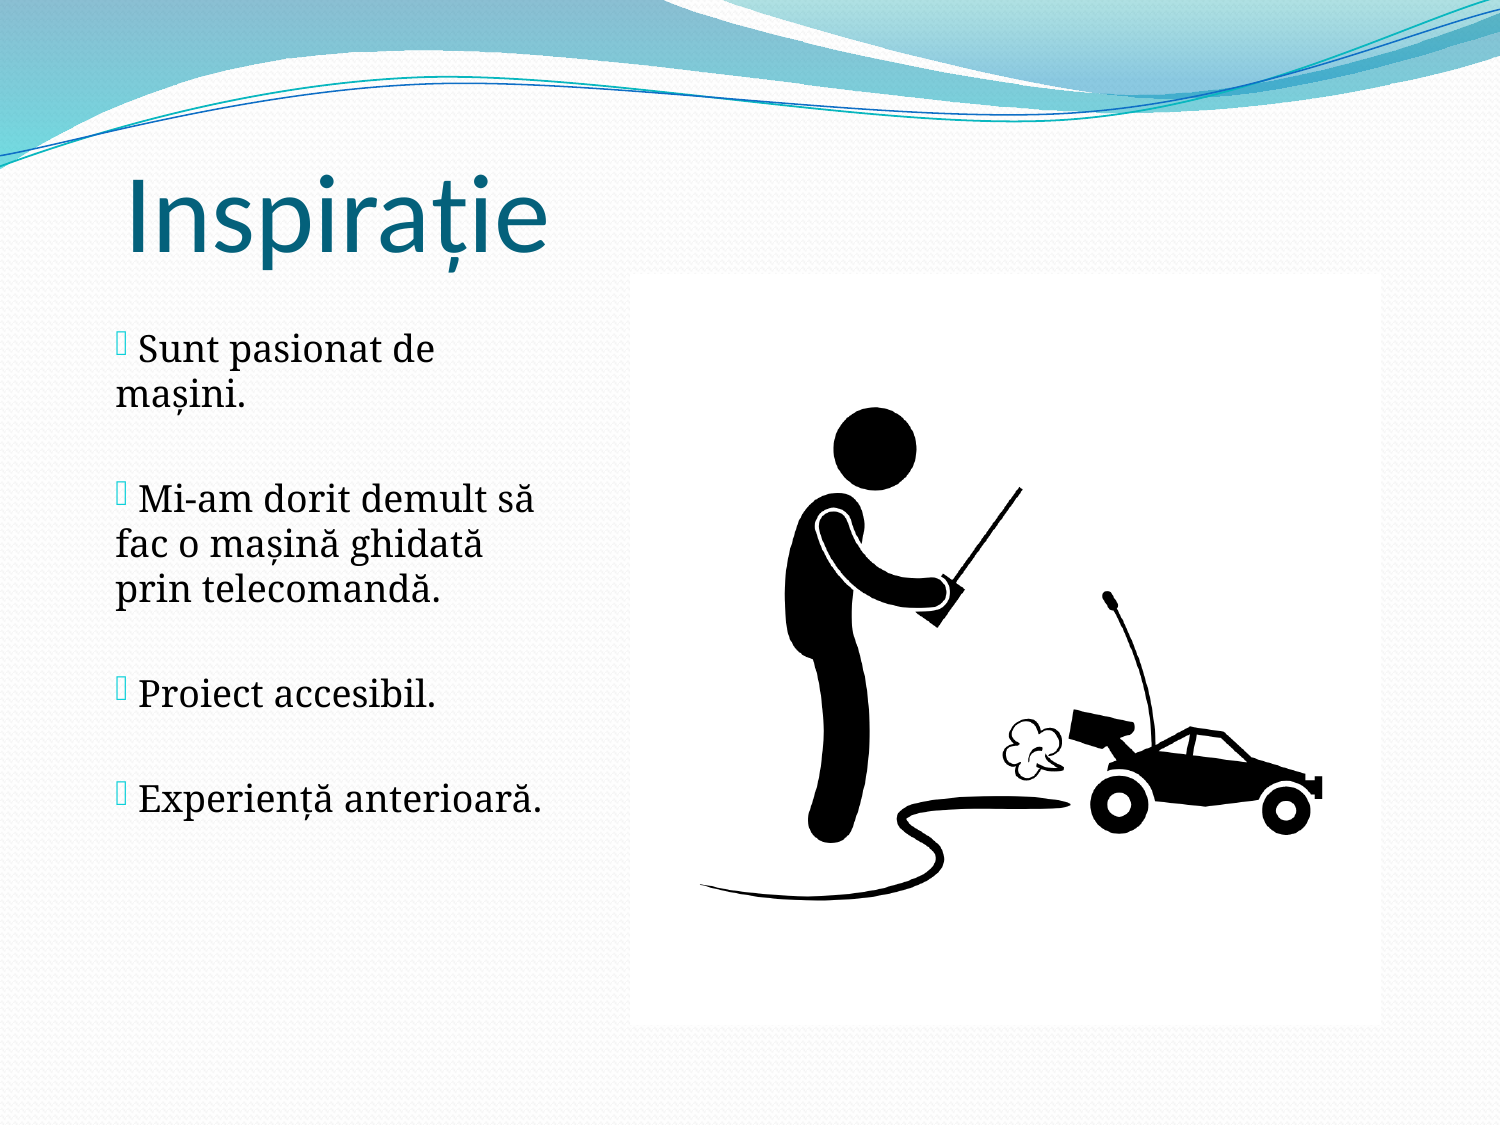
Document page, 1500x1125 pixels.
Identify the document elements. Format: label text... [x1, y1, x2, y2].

list Sunt pasionat de mașini. Mi-am dorit demult să fac o mașină ghidată prin telecomandă. Proiect accesibil. Experiență anterioară. [112, 275, 563, 1025]
title Inspirație [112, 84, 563, 275]
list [630, 274, 1381, 1026]
